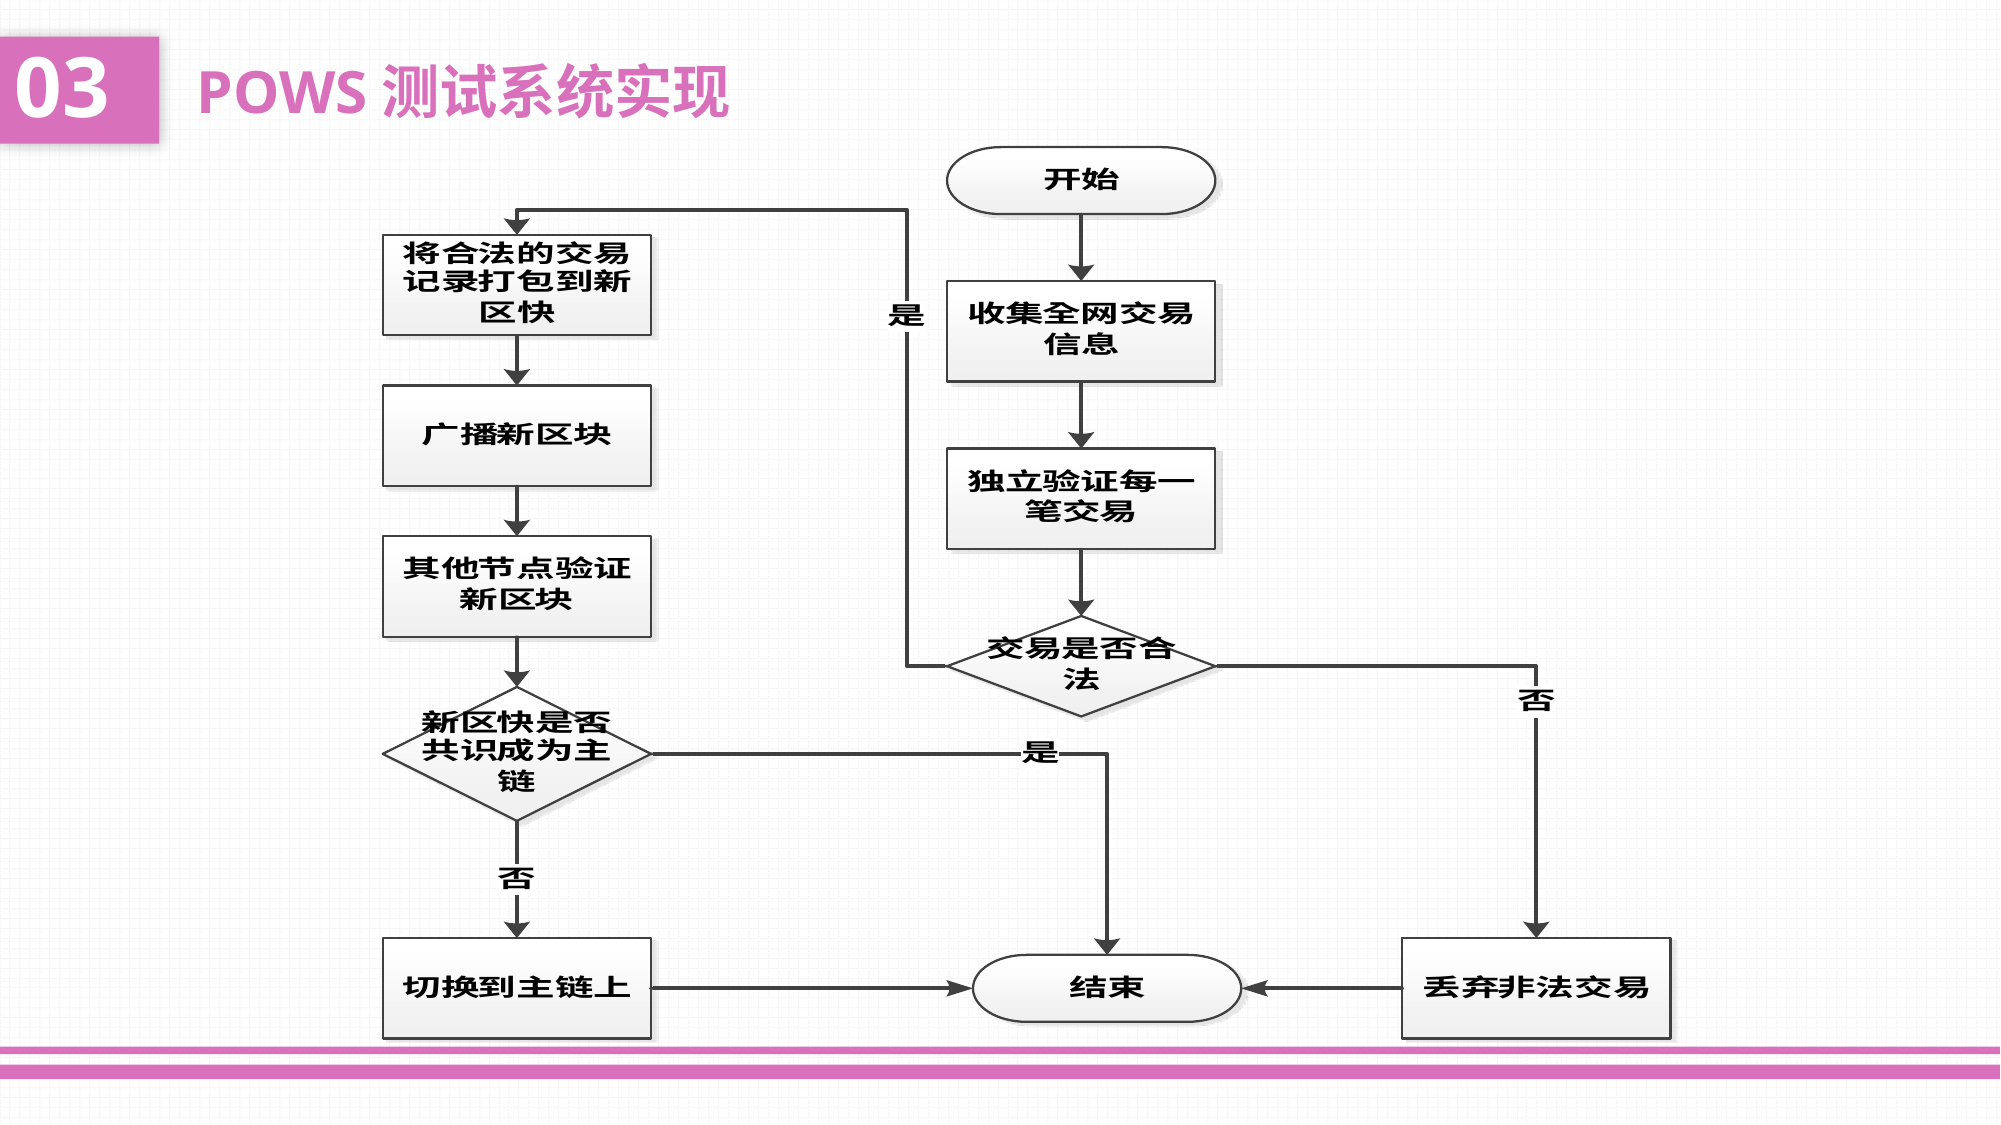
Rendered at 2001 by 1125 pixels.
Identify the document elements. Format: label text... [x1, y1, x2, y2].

picture [0, 0, 2001, 1125]
list 03 [0, 36, 160, 144]
list POWS测试系统实现 [182, 36, 1238, 144]
